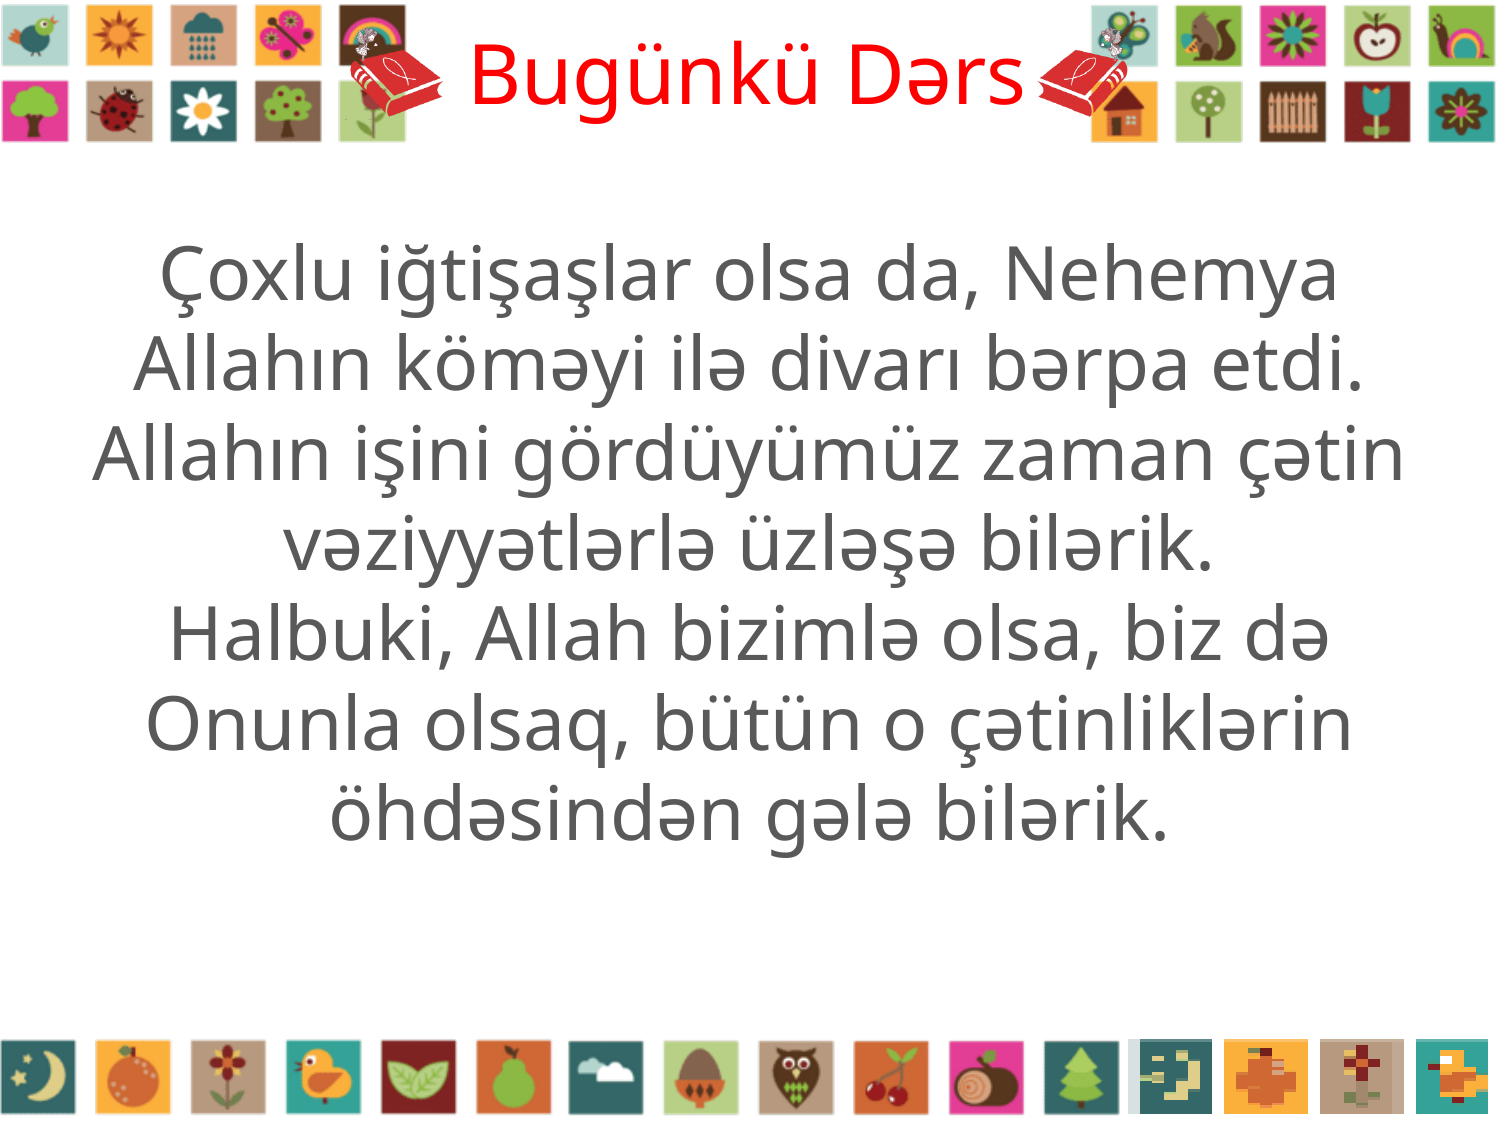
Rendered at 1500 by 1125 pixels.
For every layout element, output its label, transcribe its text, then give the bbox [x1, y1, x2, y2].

picture [0, 3, 475, 150]
text_box Bugünkü Dərs [425, 13, 1077, 129]
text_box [0, 1028, 1500, 1118]
text_box Çoxlu iğtişaşlar olsa da, Nehemya Allahın köməyi ilə divarı bərpa etdi. Allahın işini gördüyümüz zaman çətin vəziyyətlərlə üzləşə bilərik. Halbuki, Allah bizimlə olsa, biz də Onunla olsaq, bütün o çətinliklərin öhdəsindən gələ bilərik. [76, 218, 1424, 863]
picture [1005, 3, 1500, 150]
